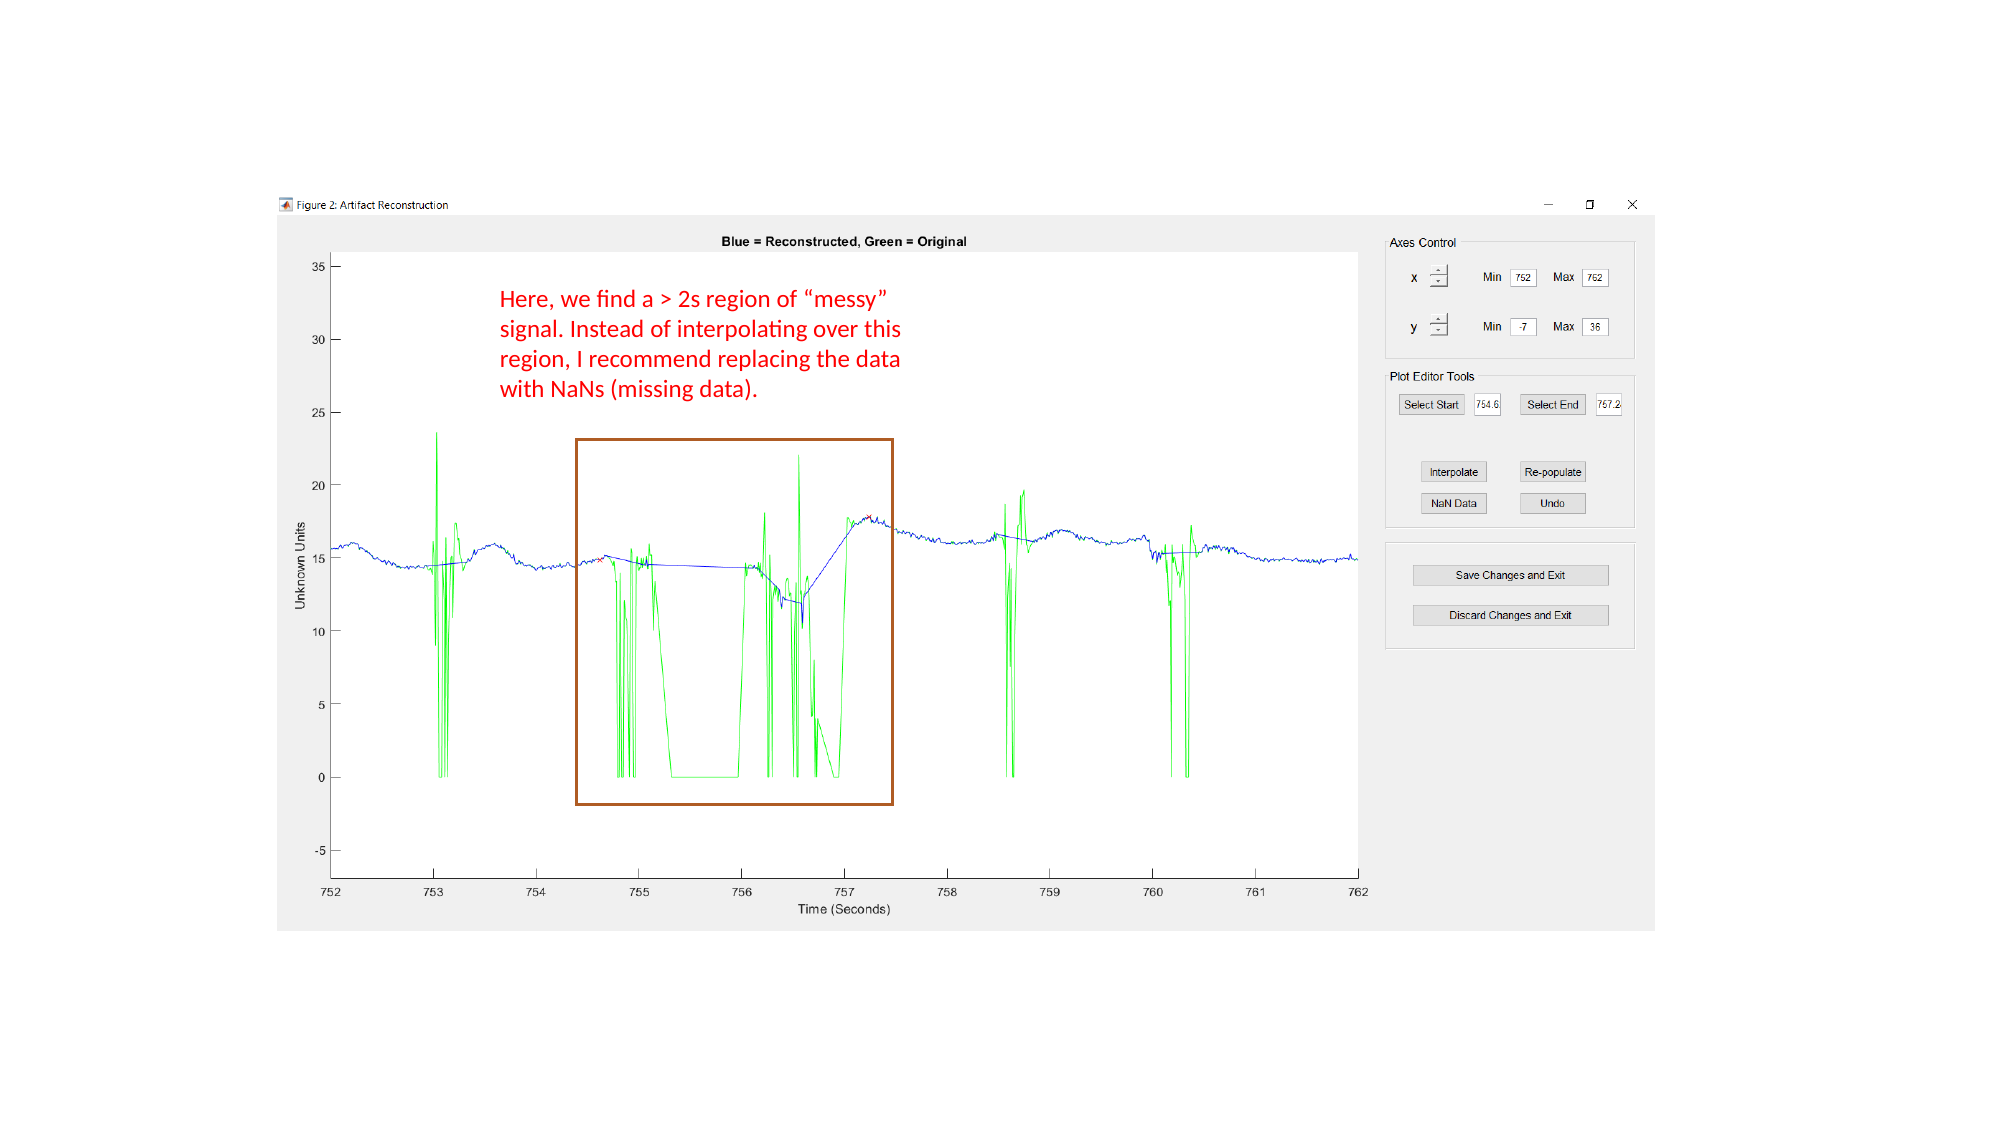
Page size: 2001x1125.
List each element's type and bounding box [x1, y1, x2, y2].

text_box [277, 194, 1655, 931]
